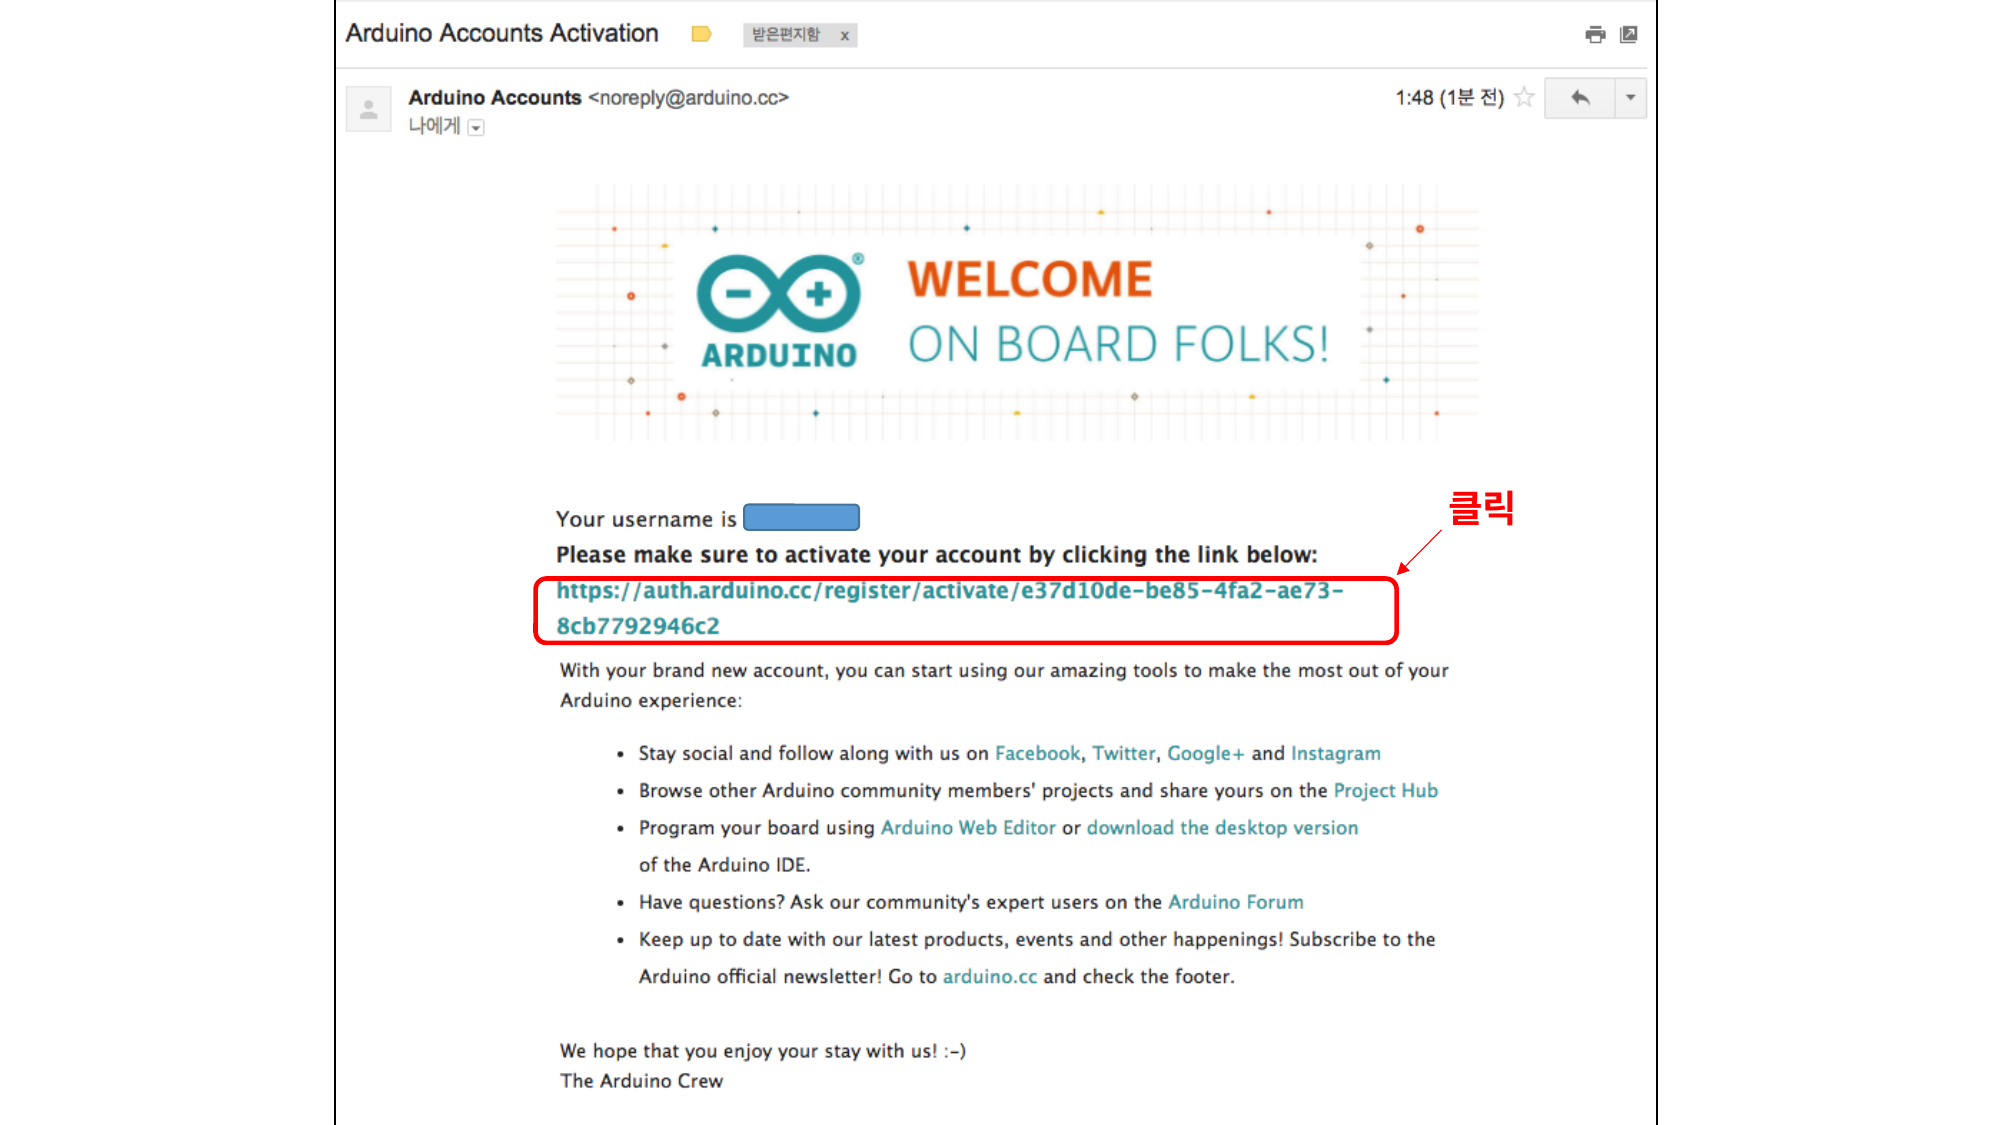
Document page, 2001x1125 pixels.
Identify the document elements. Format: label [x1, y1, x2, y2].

text_box [1396, 529, 1442, 576]
picture [336, 0, 1656, 1125]
